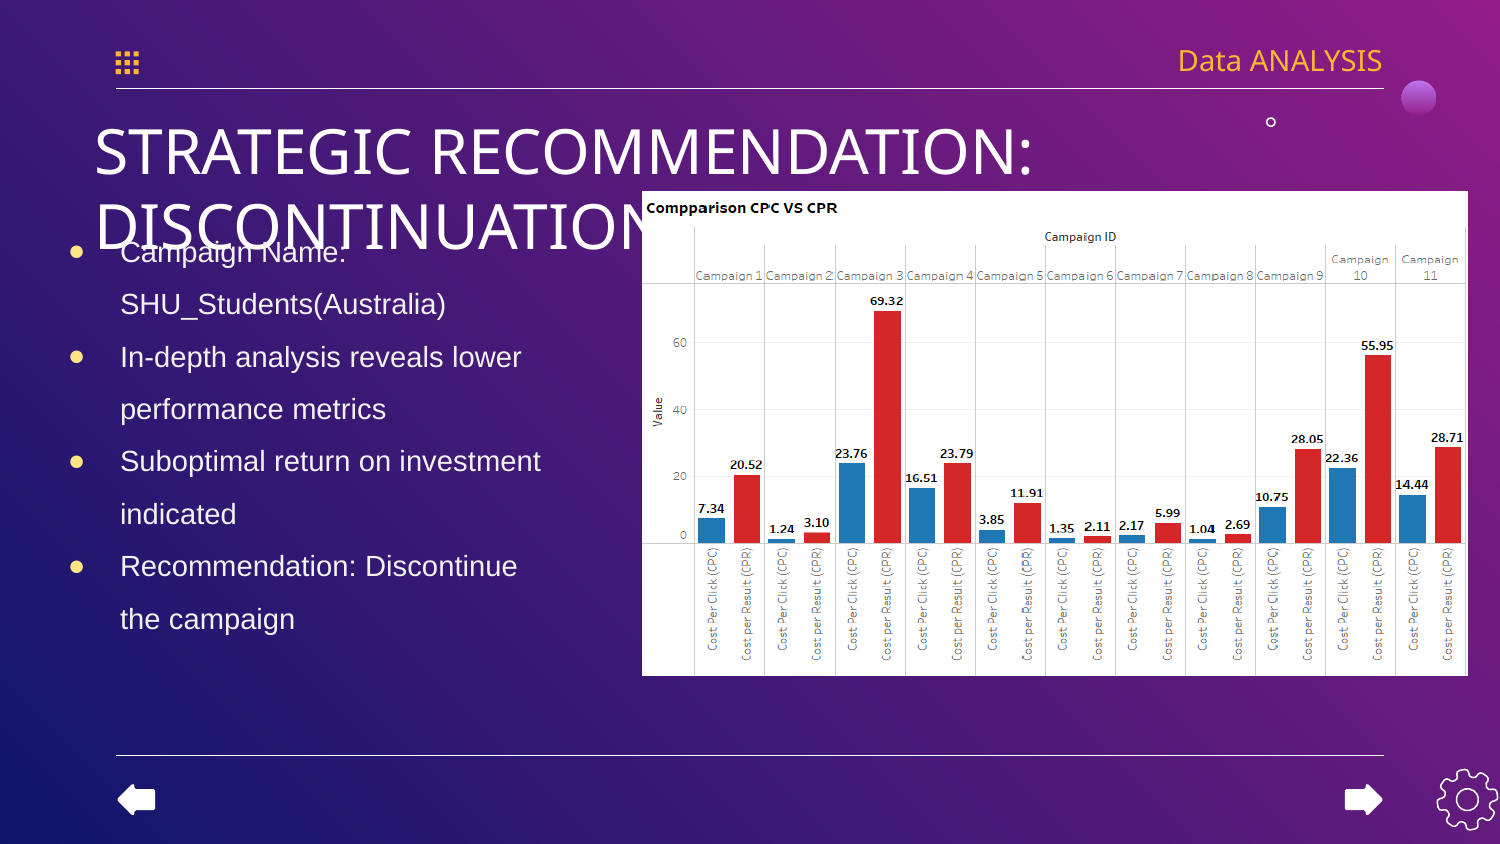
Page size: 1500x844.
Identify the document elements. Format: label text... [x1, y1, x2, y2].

text_box Campaign Name: SHU_Students(Australia) In-depth analysis reveals lower performance metrics Suboptimal return on investment indicated Recommendation: Discontinue the campaign [30, 200, 568, 685]
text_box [115, 50, 139, 75]
text_box [1344, 784, 1383, 816]
text_box [117, 784, 156, 816]
picture [642, 191, 1468, 676]
text_box [1437, 769, 1498, 830]
text_box [109, 45, 145, 81]
text_box [1401, 80, 1437, 116]
title STRATEGIC RECOMMENDATION: DISCONTINUATION OF CAMPAIGN [79, 97, 1345, 197]
text_box Data ANALYSIS [1158, 34, 1383, 85]
